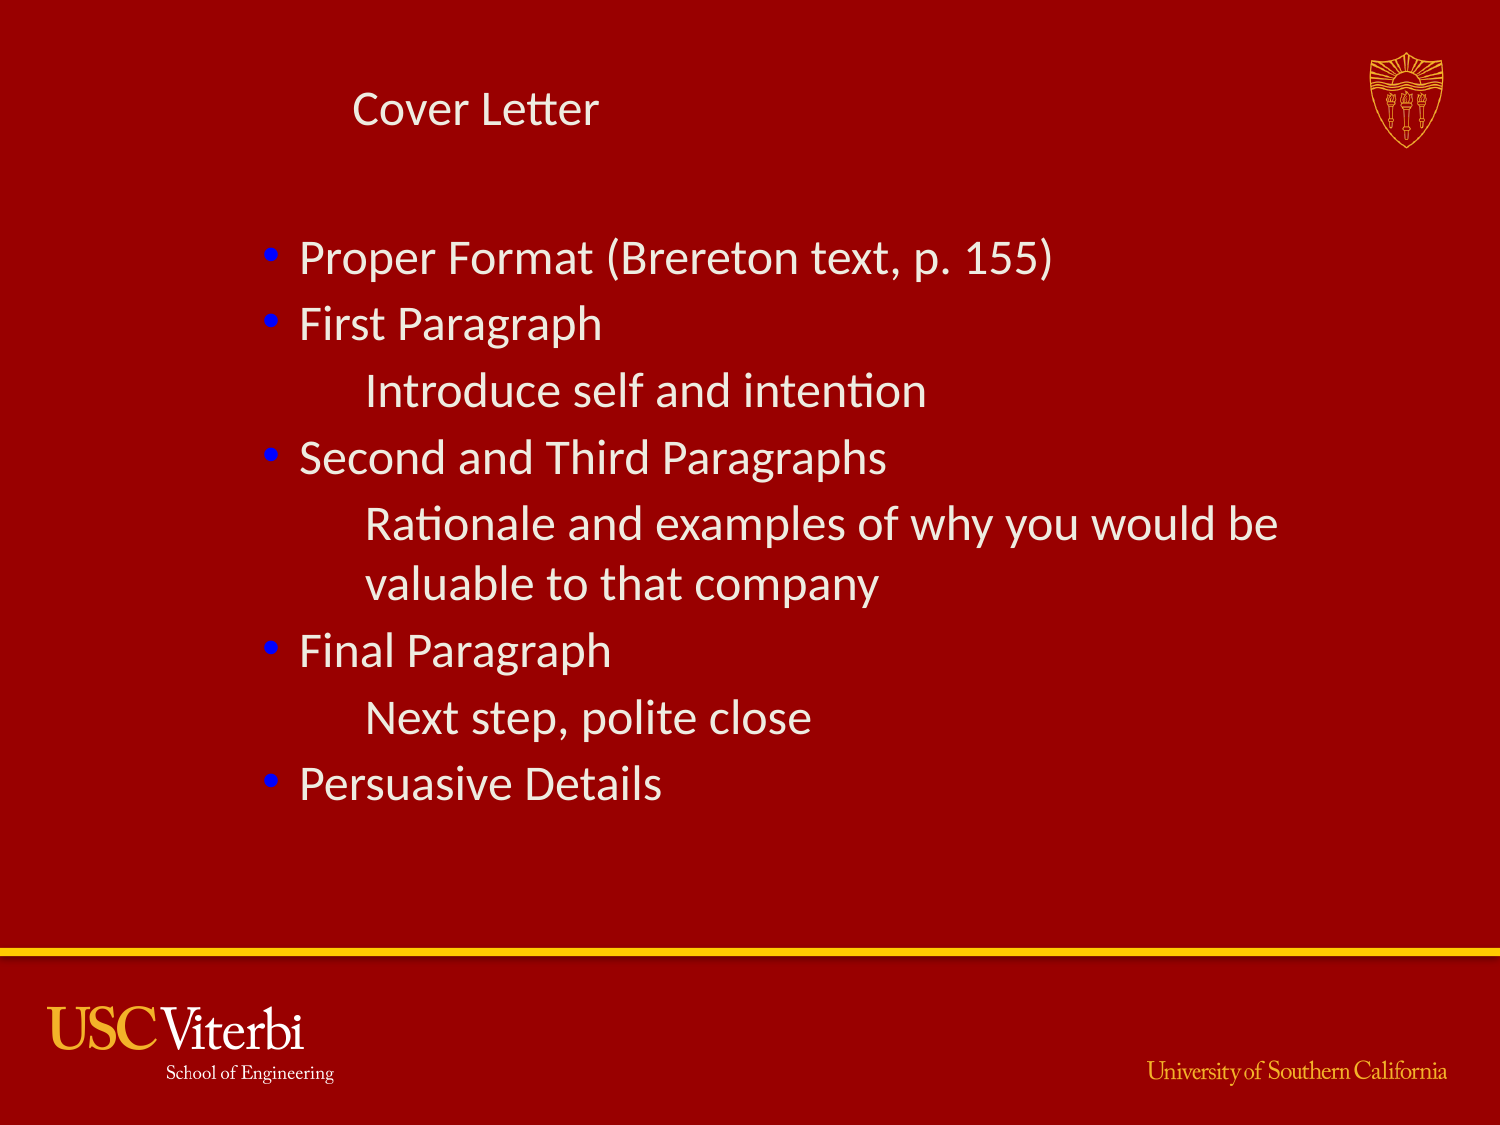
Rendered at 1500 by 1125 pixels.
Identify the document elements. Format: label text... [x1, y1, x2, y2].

list Proper Format (Brereton text, p. 155) First Paragraph Introduce self and intention Second and Third Paragraphs Rationale and examples of why you would be valuable to that company Final Paragraph Next step, polite close Persuasive Details [162, 149, 1362, 975]
picture [1147, 1060, 1447, 1086]
title Cover Letter [337, 62, 1300, 149]
picture [1345, 39, 1468, 162]
picture [47, 1006, 334, 1084]
